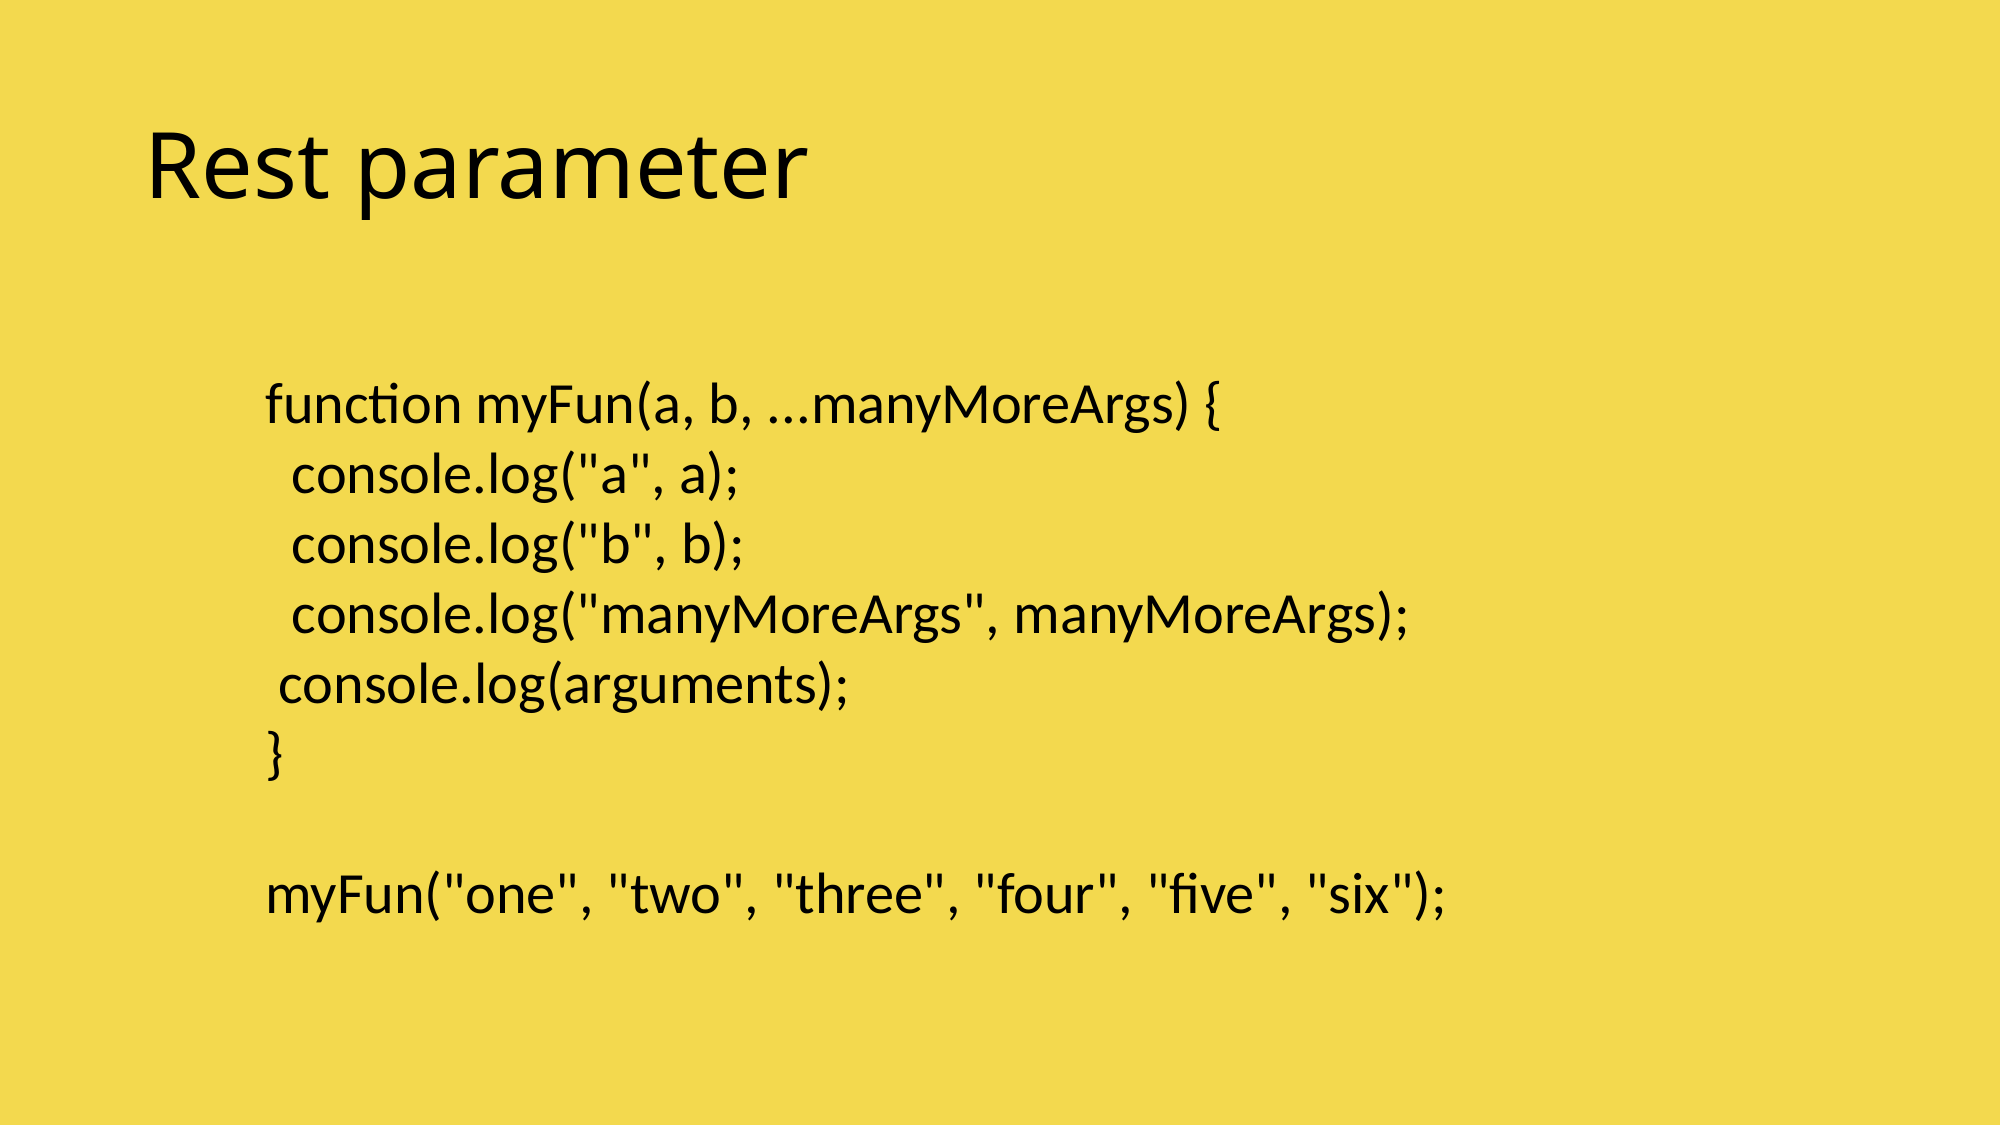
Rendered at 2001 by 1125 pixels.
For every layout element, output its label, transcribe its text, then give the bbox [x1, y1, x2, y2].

title Rest parameter [136, 59, 1863, 278]
text_box function myFun(a, b, ...manyMoreArgs) { console.log("a", a); console.log("b", b); console.log("manyMoreArgs", manyMoreArgs); console.log(arguments); } myFun("one", "two", "three", "four", "five", "six"); [257, 358, 1811, 933]
